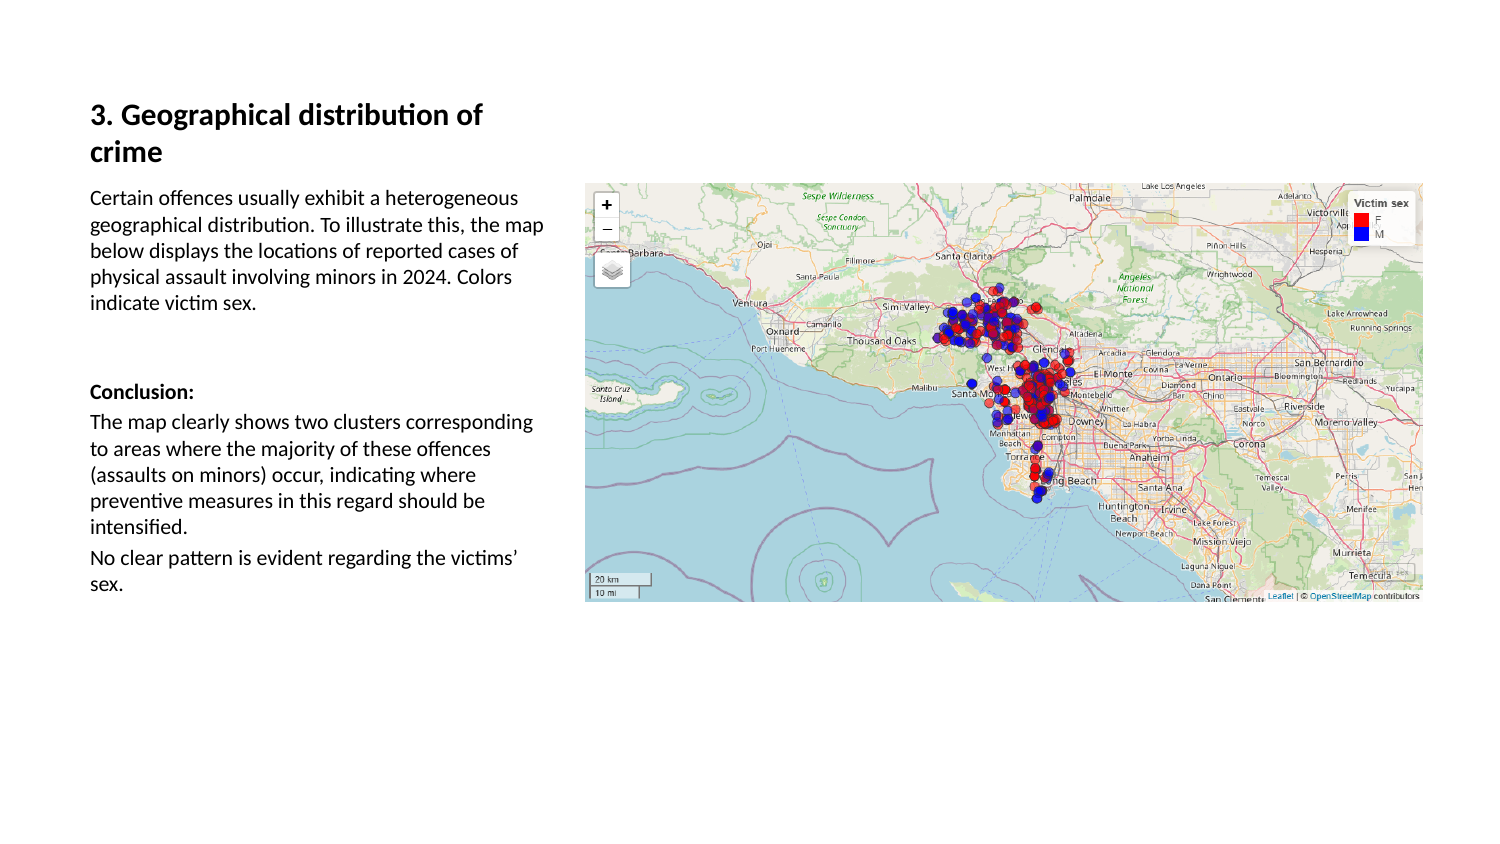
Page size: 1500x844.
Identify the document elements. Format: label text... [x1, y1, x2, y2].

title 3. Geographical distribution of crime [75, 33, 569, 176]
list Certain offences usually exhibit a heterogeneous geographical distribution. To illustrate this, the map below displays the locations of reported cases of physical assault involving minors in 2024. Colors indicate victim sex. Conclusion: The map clearly shows two clusters corresponding to areas where the majority of these offences (assaults on minors) occur, indicating where preventive measures in this regard should be intensified. No clear pattern is evident regarding the victims’ sex. [75, 176, 569, 754]
picture [585, 183, 1424, 603]
